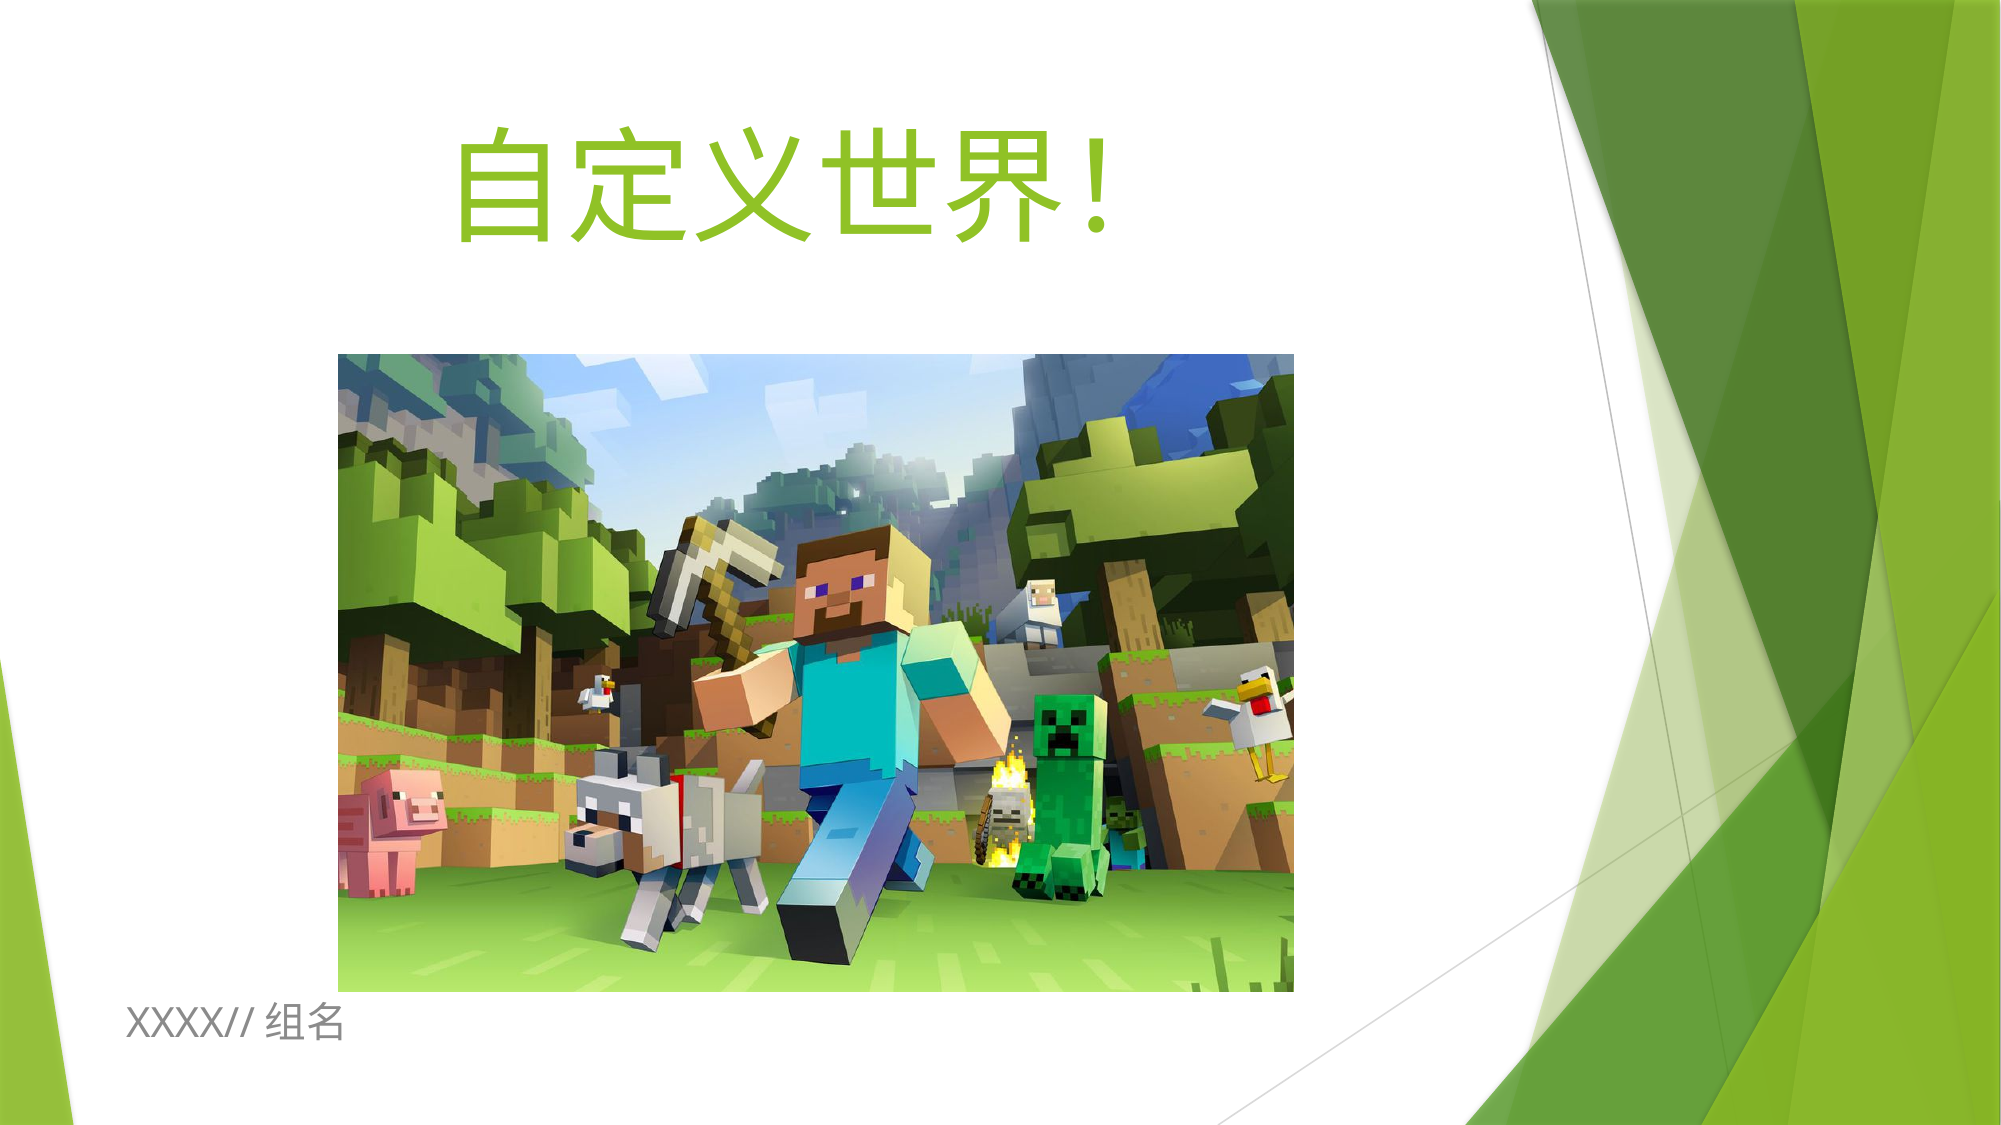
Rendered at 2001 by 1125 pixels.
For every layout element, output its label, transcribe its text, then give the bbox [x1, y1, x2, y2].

footer XXXX//组名 [111, 991, 1145, 1051]
title 自定义世界！ [111, 99, 1522, 317]
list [338, 353, 1295, 992]
